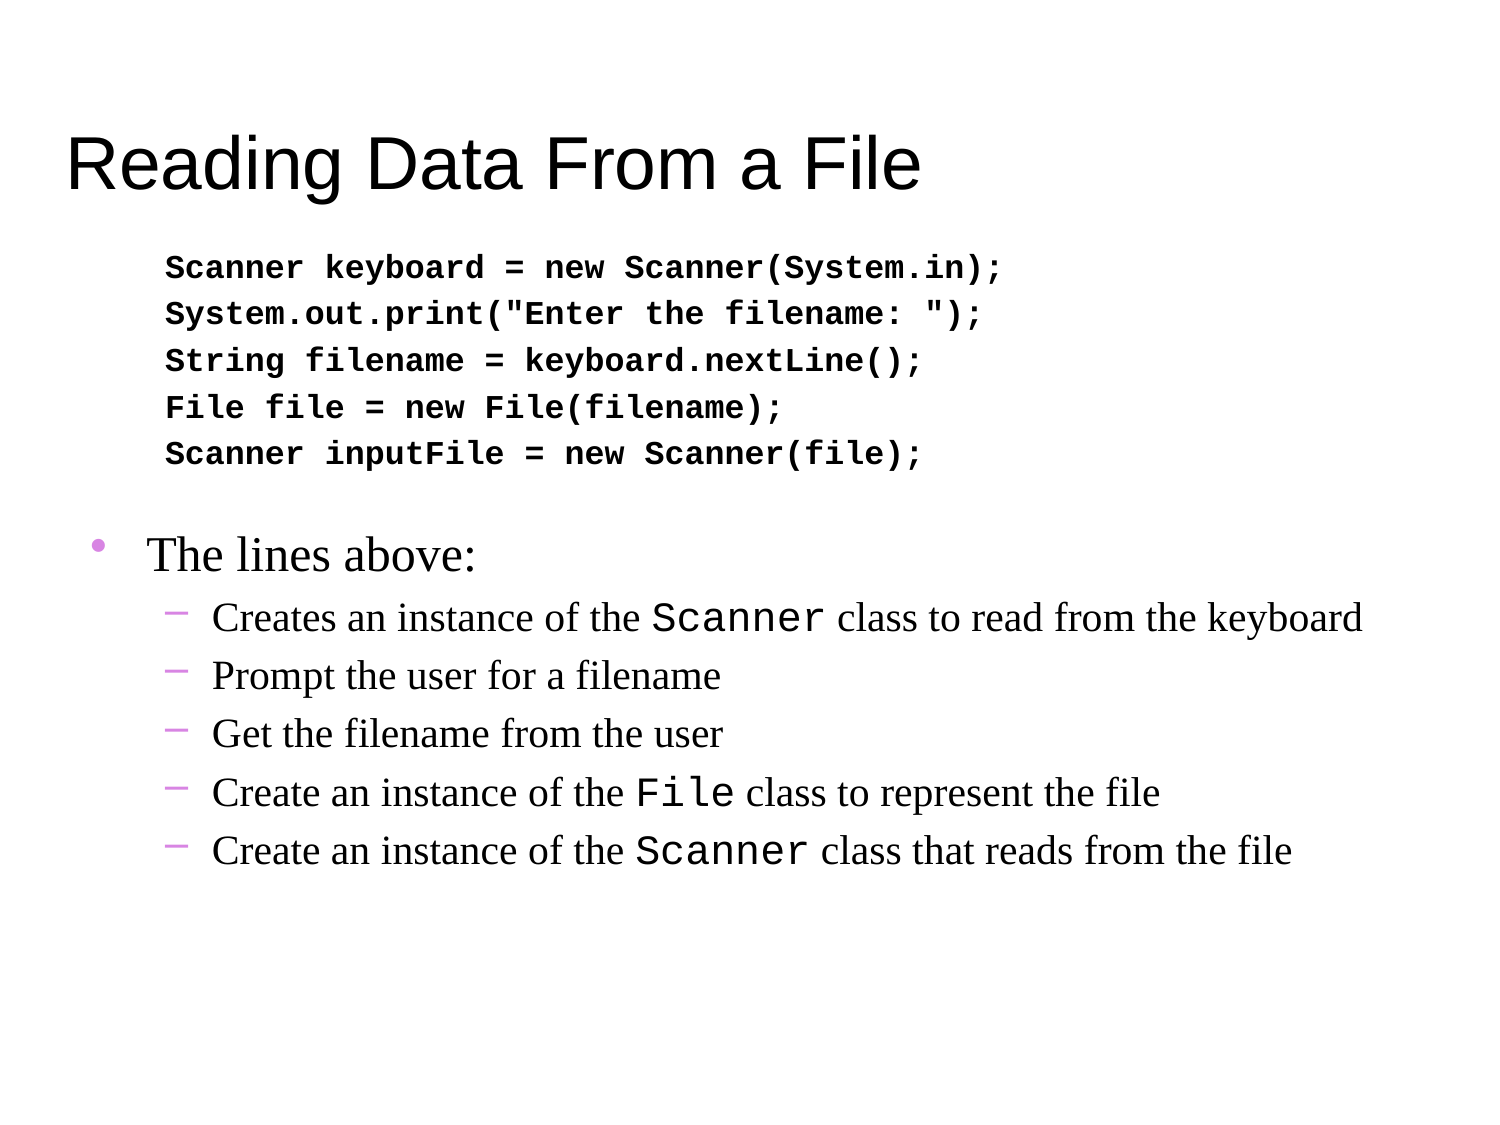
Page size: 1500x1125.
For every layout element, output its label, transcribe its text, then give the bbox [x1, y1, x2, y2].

list Scanner keyboard = new Scanner(System.in); System.out.print("Enter the filename: "); String filename = keyboard.nextLine(); File file = new File(filename); Scanner inputFile = new Scanner(file); The lines above: Creates an instance of the Scanner class to read from the keyboard Prompt the user for a filename Get the filename from the user Create an instance of the File class to represent the file Create an instance of the Scanner class that reads from the file [74, 237, 1426, 1013]
title Reading Data From a File [49, 49, 1463, 213]
